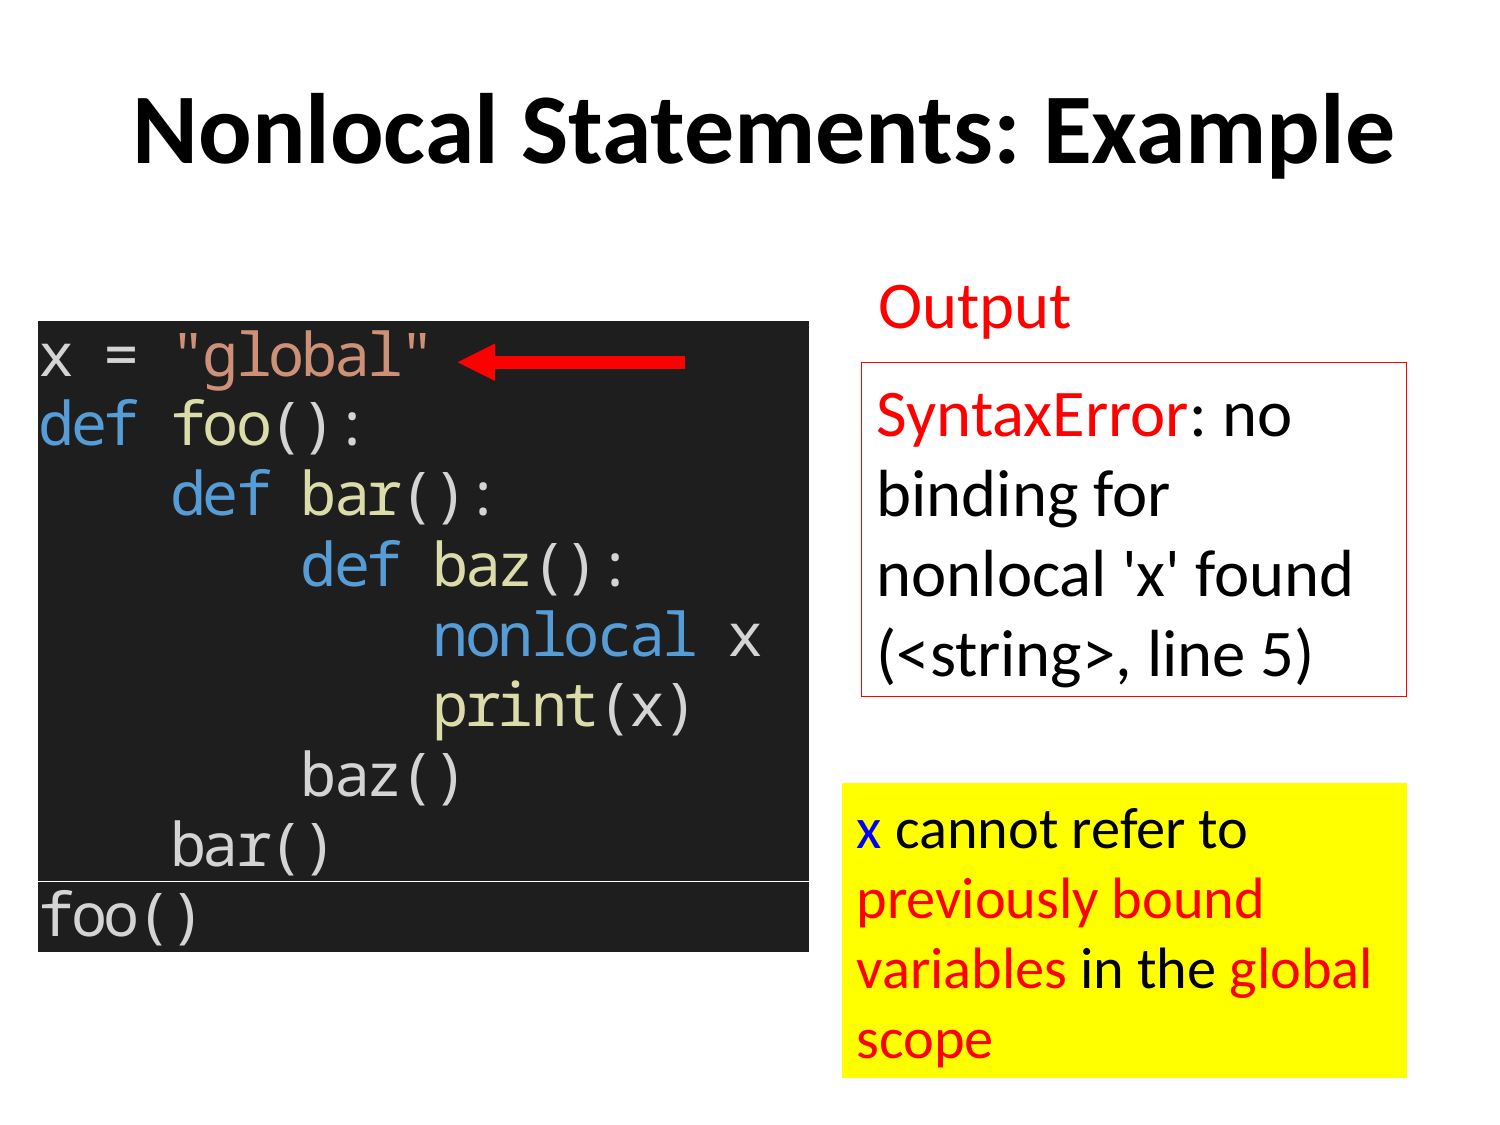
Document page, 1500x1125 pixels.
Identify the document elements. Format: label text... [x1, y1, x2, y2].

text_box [37, 321, 813, 1024]
title Nonlocal Statements: Example [72, 14, 1457, 232]
text_box SyntaxError: no binding for nonlocal 'x' found (<string>, line 5) [861, 362, 1407, 697]
text_box Output [863, 254, 1088, 349]
text_box x cannot refer to previously bound variables in the global scope [842, 783, 1407, 1078]
